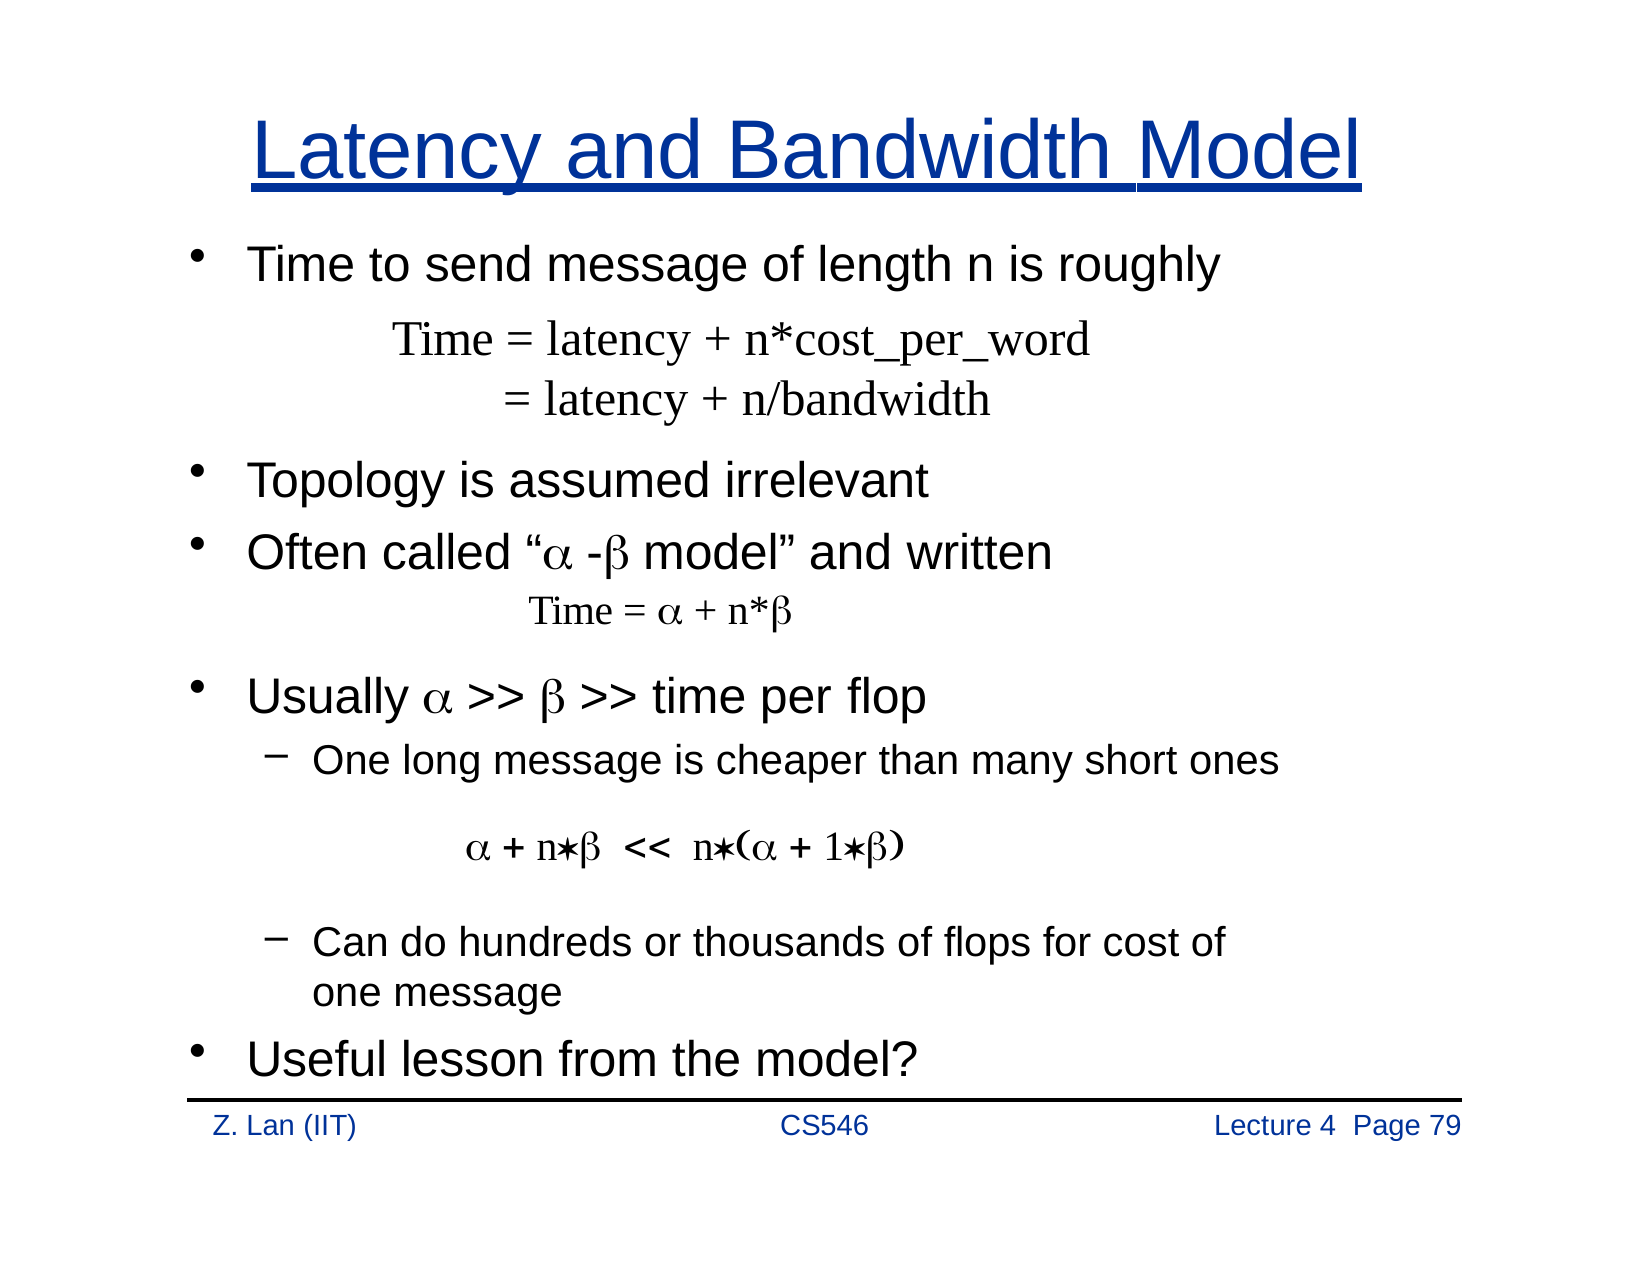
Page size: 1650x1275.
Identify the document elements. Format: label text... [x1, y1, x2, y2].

slide_number Lecture 4 Page 79 [1212, 1111, 1464, 1275]
text_box CS546 [778, 1111, 872, 1142]
title Latency and Bandwidth Model [249, 94, 1370, 231]
slide_number Z. Lan (IIT) [210, 1111, 360, 1275]
list Time to send message of length n is roughly Time = latency + n*cost_per_word = latency + n/bandwidth Topology is assumed irrelevant Often called “ - model” and written Time =  + n* Usually  >>  >> time per flop One long message is cheaper than many short ones   n  n   Can do hundreds or thousands of flops for cost of one message Useful lesson from the model? [162, 231, 1488, 1087]
